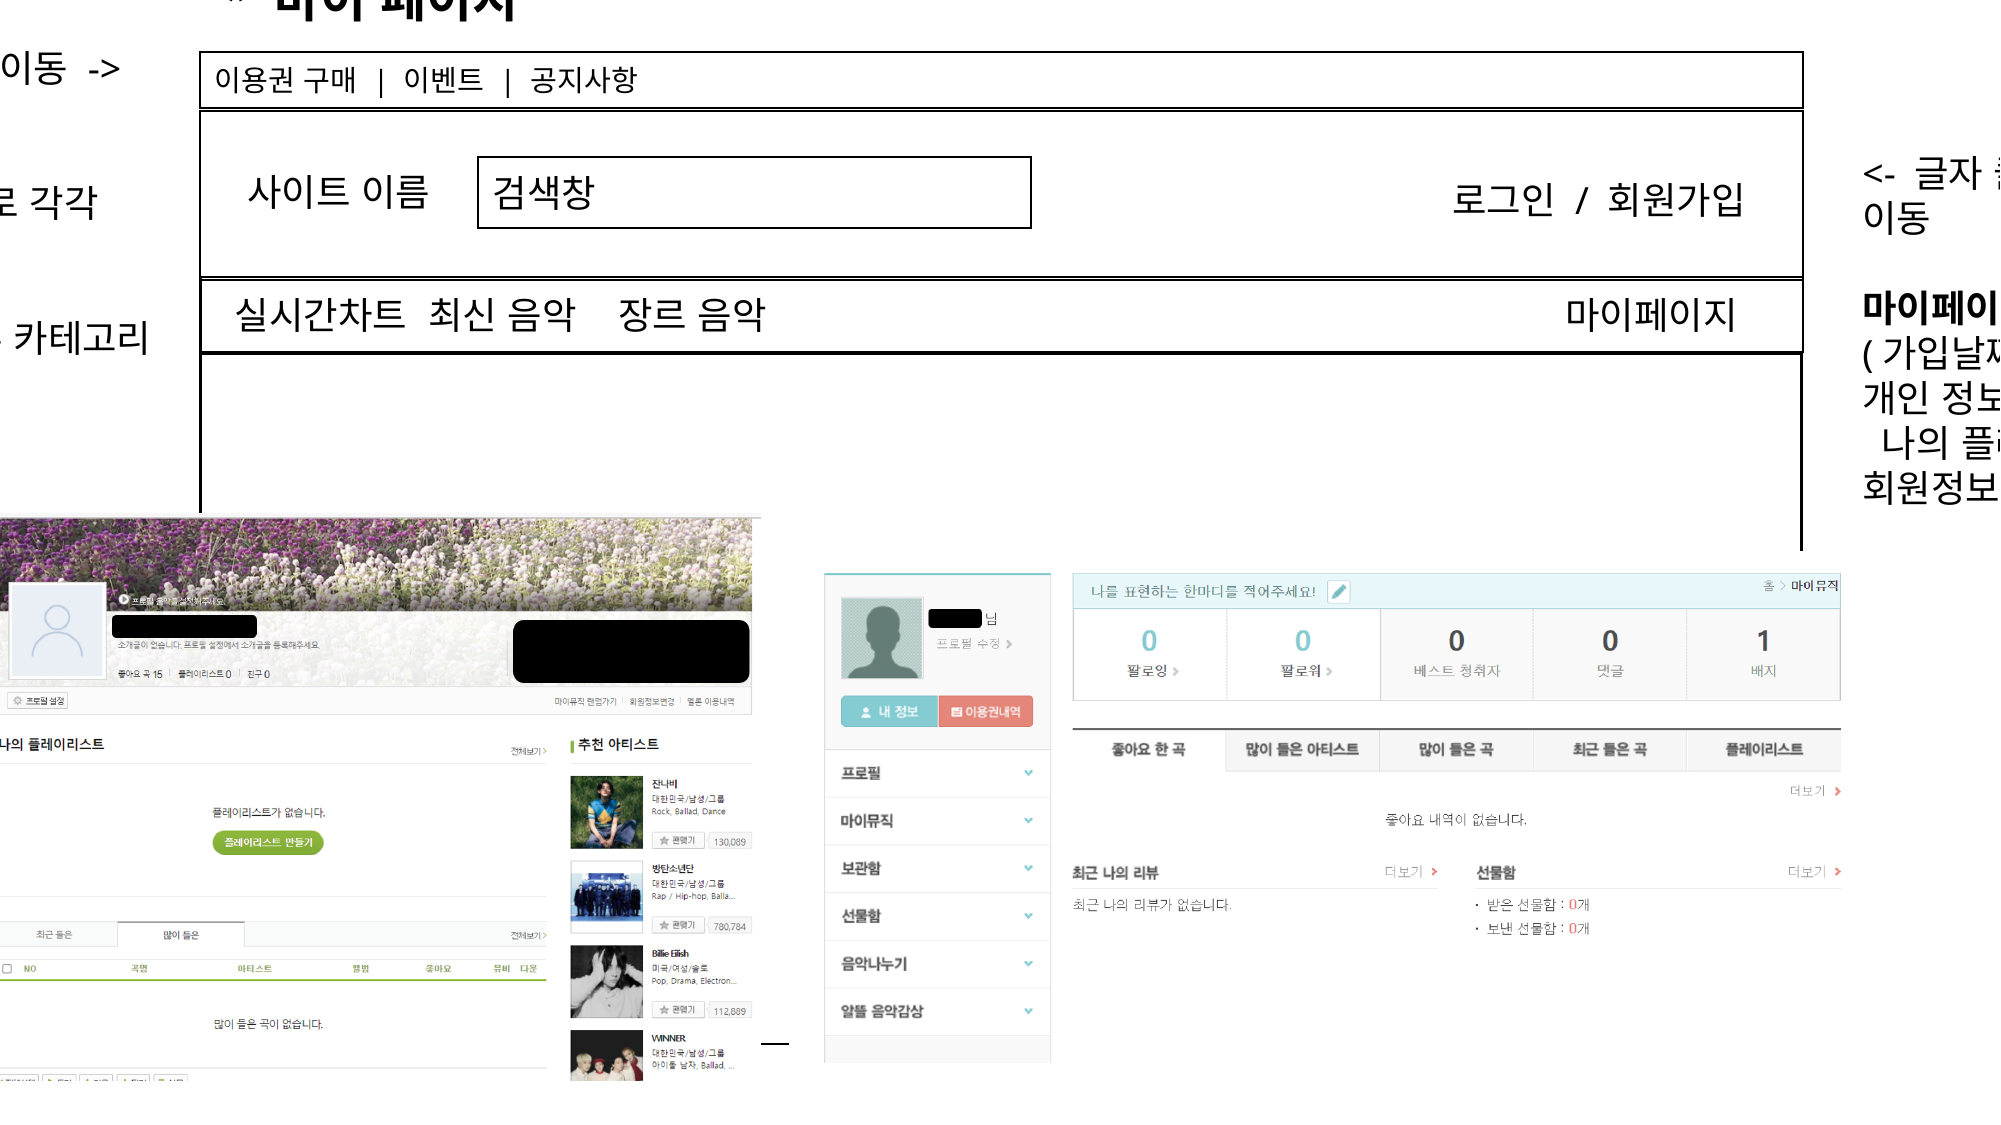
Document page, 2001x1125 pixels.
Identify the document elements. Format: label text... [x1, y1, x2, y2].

text_box 사이트 이름 [232, 162, 469, 222]
text_box * 마이 페이지 [207, 0, 761, 36]
text_box 실시간차트 최신 음악 장르 음악 마이페이지 [217, 276, 1804, 353]
text_box 글자 클릭하면 각각 해당 페이지로 이동 -> 검색 창 : 검색했을 때 곡 이름, 앨범 이름, 가수 이름으로 각각 검색되어 나온 결과 화면으로 이동 가로 메뉴바 : 클릭 시 하단에 세부 카테고리 보여줌 [0, 37, 217, 503]
text_box 검색창 [477, 156, 1032, 229]
picture [789, 551, 1876, 1063]
picture [0, 513, 761, 1081]
text_box [199, 353, 1803, 1045]
text_box 이용권 구매 | 이벤트 | 공지사항 [217, 51, 1804, 109]
text_box <- 글자 클릭하면 로그인/회원가입 페이지로 이동 마이페이지(멜론 참고) : (가입날짜, 고객등급(일반/유료)) 개인 정보, 나의 플레이리스트, 회원정보 변경 [1847, 142, 2000, 878]
text_box 로그인 / 회원가입 [1437, 169, 1802, 230]
text_box [217, 110, 1804, 276]
